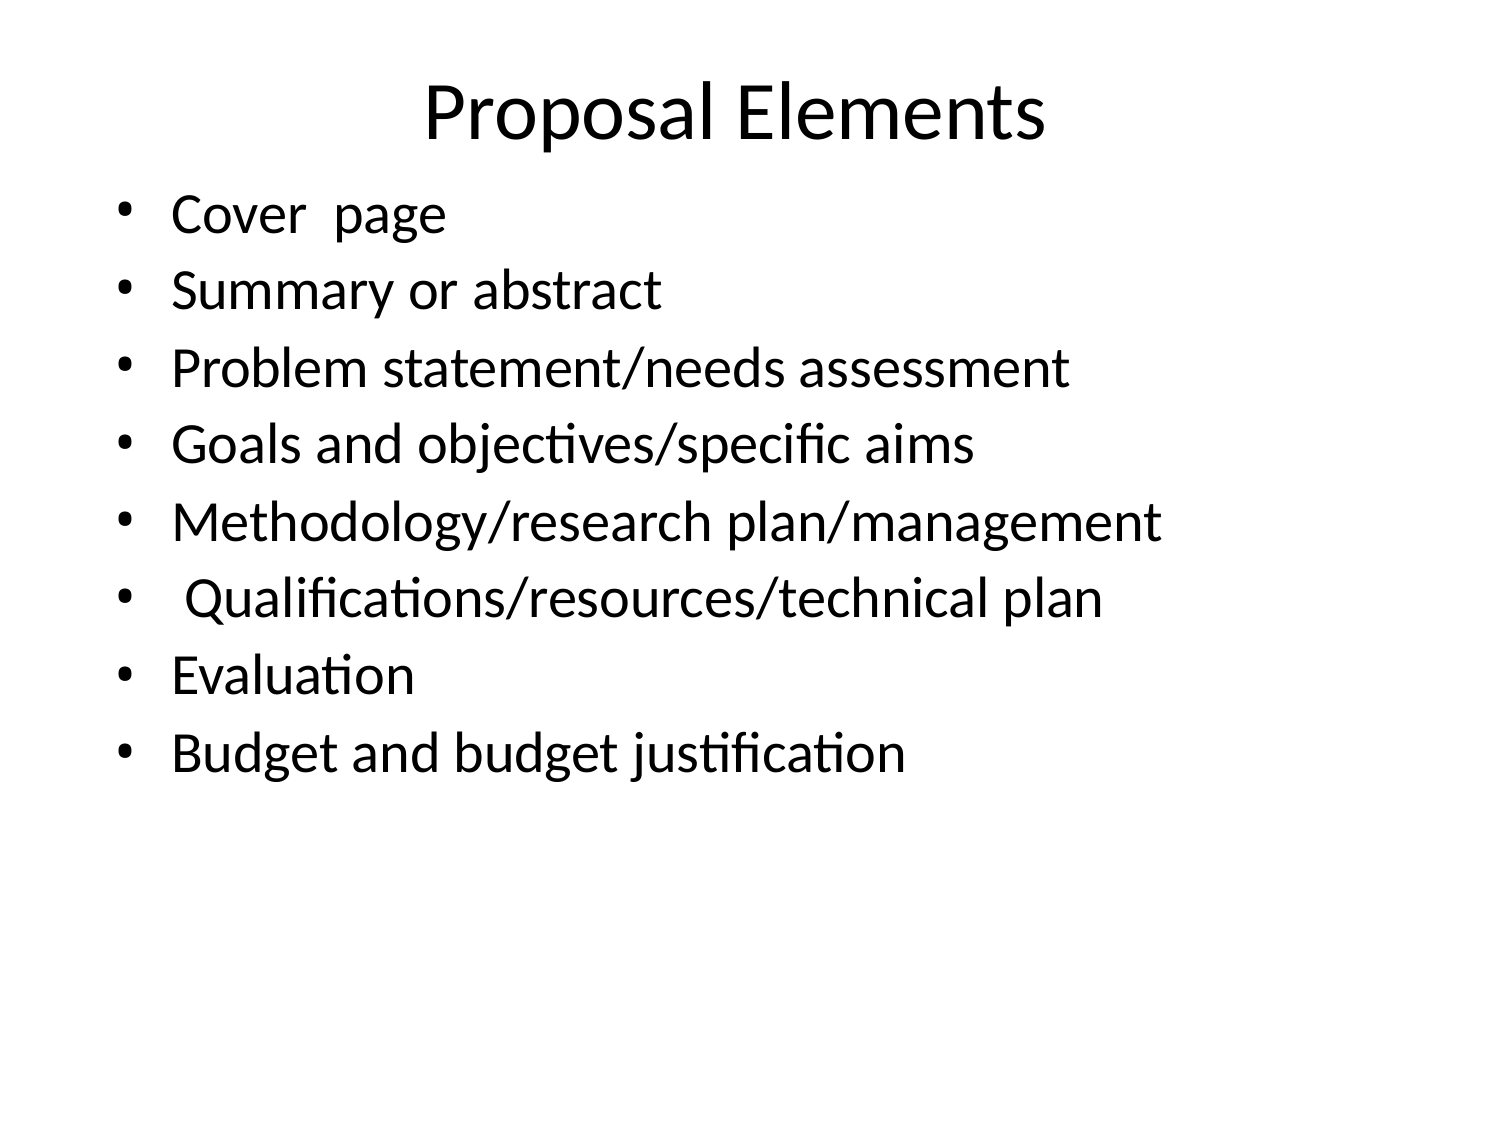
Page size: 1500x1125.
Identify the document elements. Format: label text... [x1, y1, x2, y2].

title Proposal Elements [421, 54, 1054, 165]
text_box Cover page Summary or abstract Problem statement/needs assessment Goals and objectives/specific aims Methodology/research plan/management Qualifications/resources/technical plan Evaluation Budget and budget justification [169, 165, 1172, 784]
text_box • • • • • • • • [112, 162, 138, 785]
